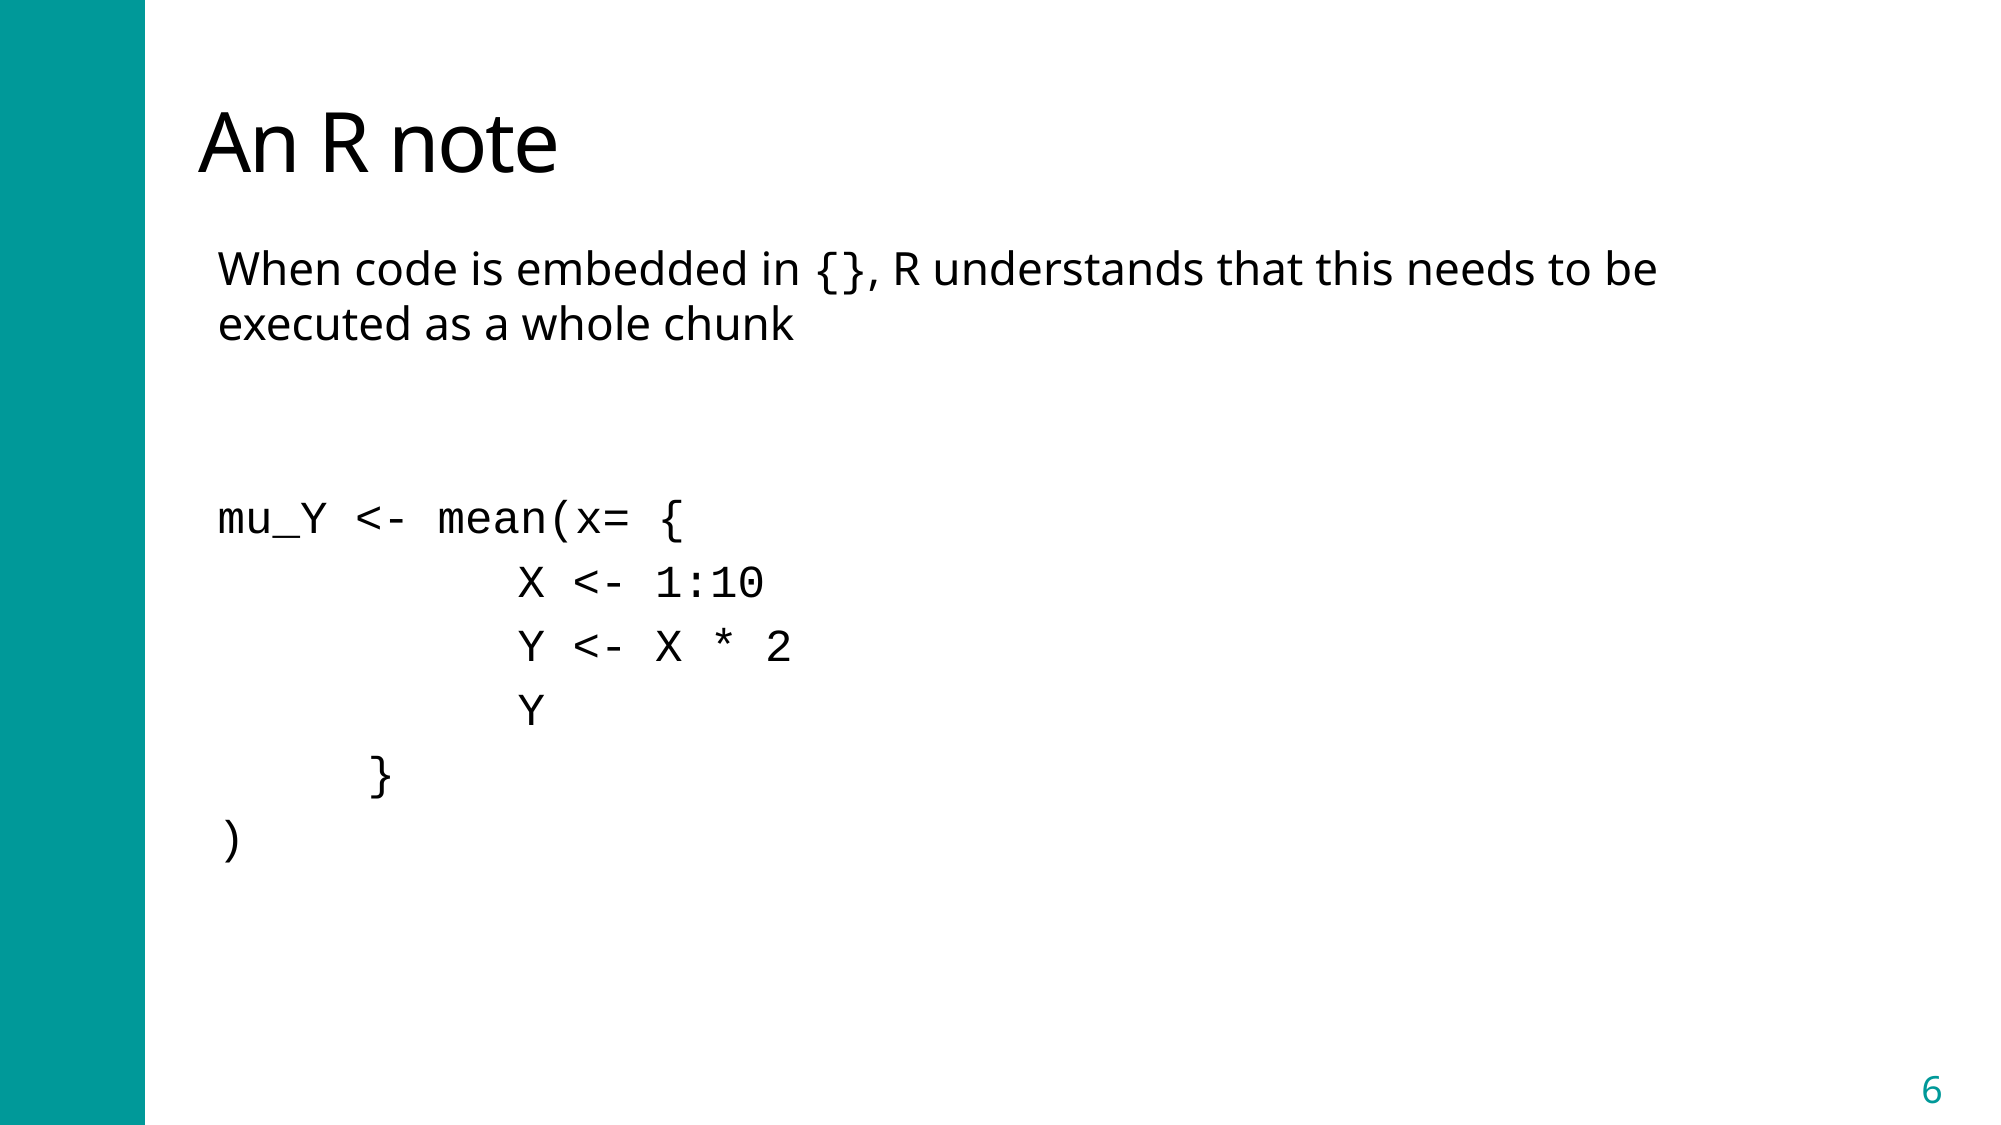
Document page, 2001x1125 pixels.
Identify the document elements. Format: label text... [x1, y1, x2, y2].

title An R note [183, 45, 1851, 232]
slide_number 6 [1870, 1057, 1994, 1125]
list When code is embedded in {}, R understands that this needs to be executed as a whole chunk mu_Y <- mean(x= { X <- 1:10 Y <- X * 2 Y } ) [183, 232, 1851, 1050]
